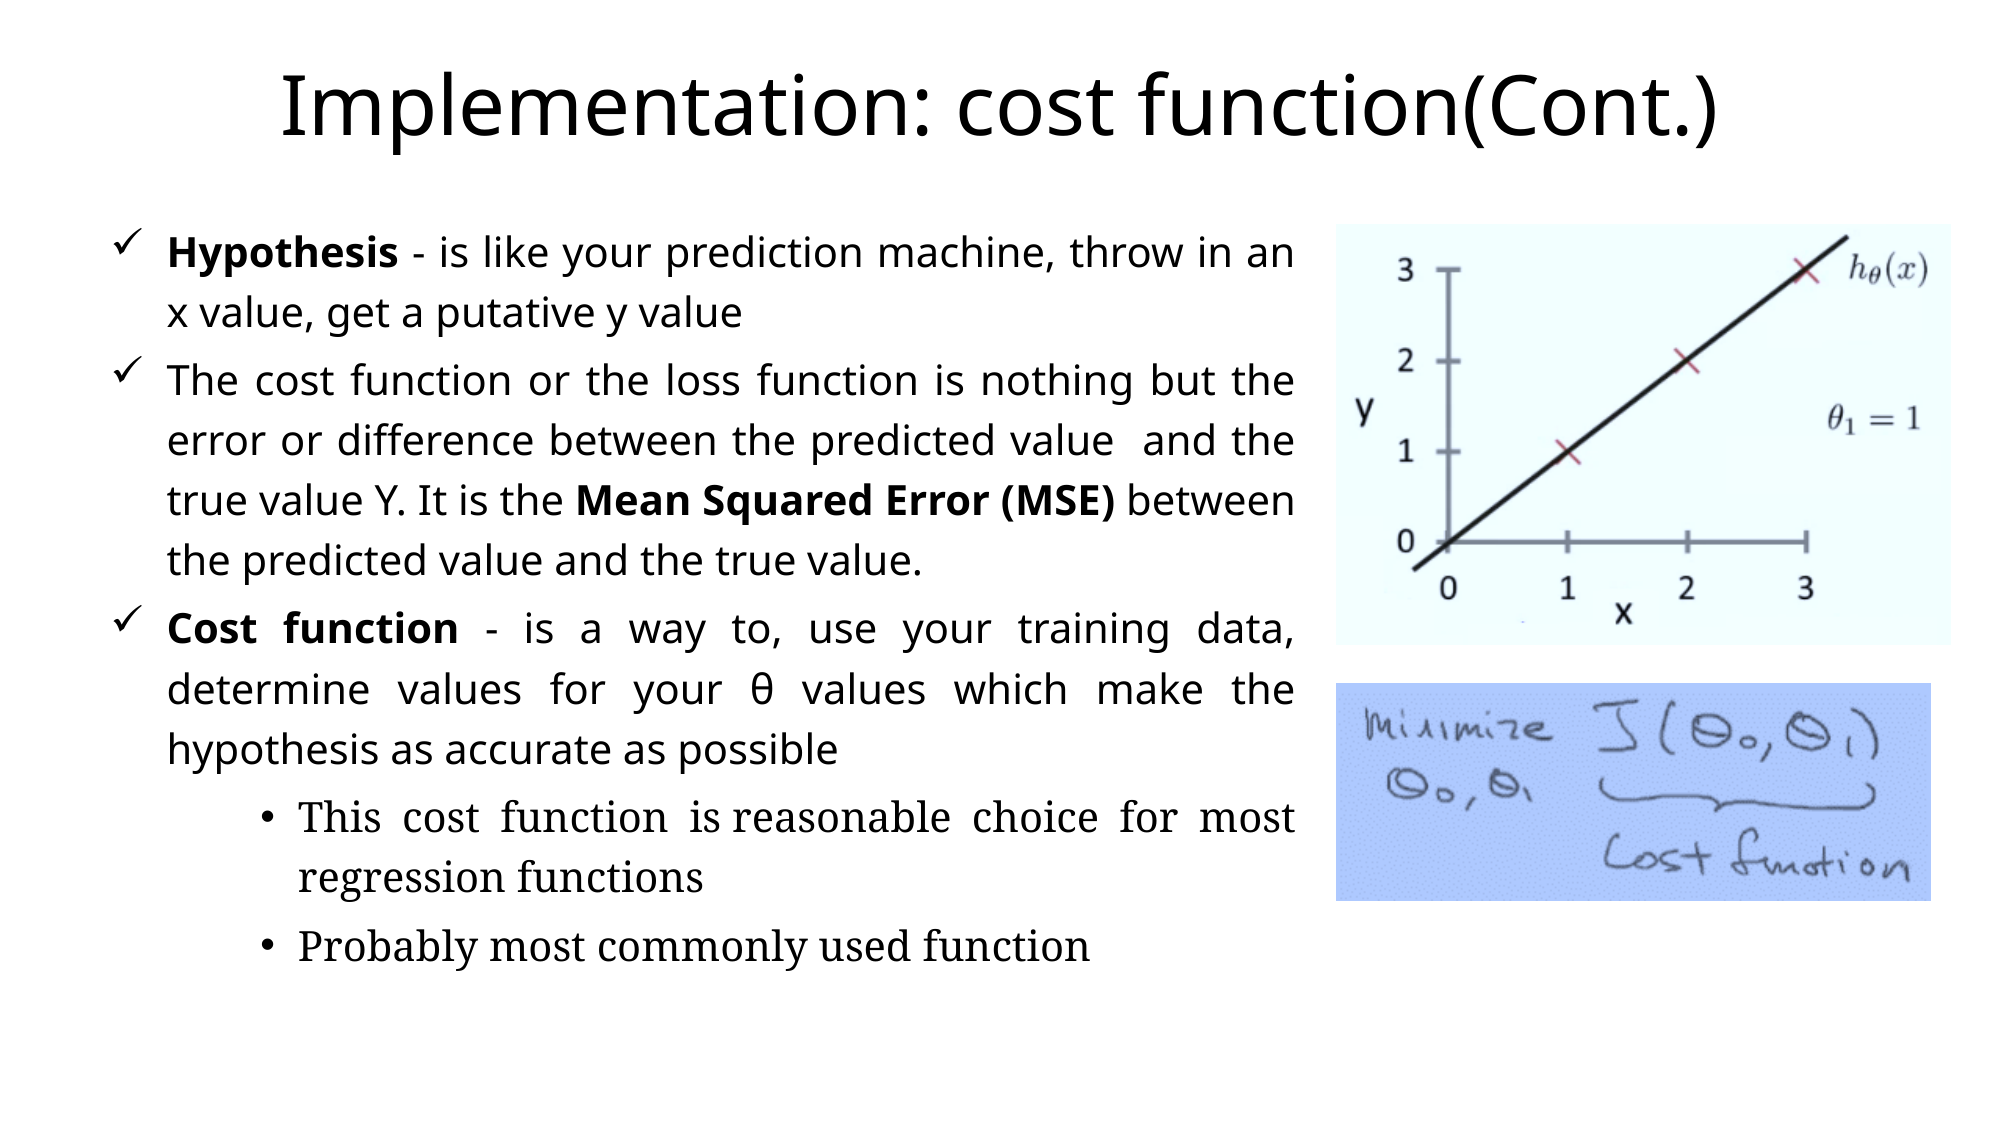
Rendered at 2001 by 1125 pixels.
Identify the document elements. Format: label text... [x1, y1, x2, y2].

picture [1336, 224, 1951, 645]
picture [1336, 683, 1931, 901]
title Implementation: cost function(Cont.) [99, 45, 1900, 233]
